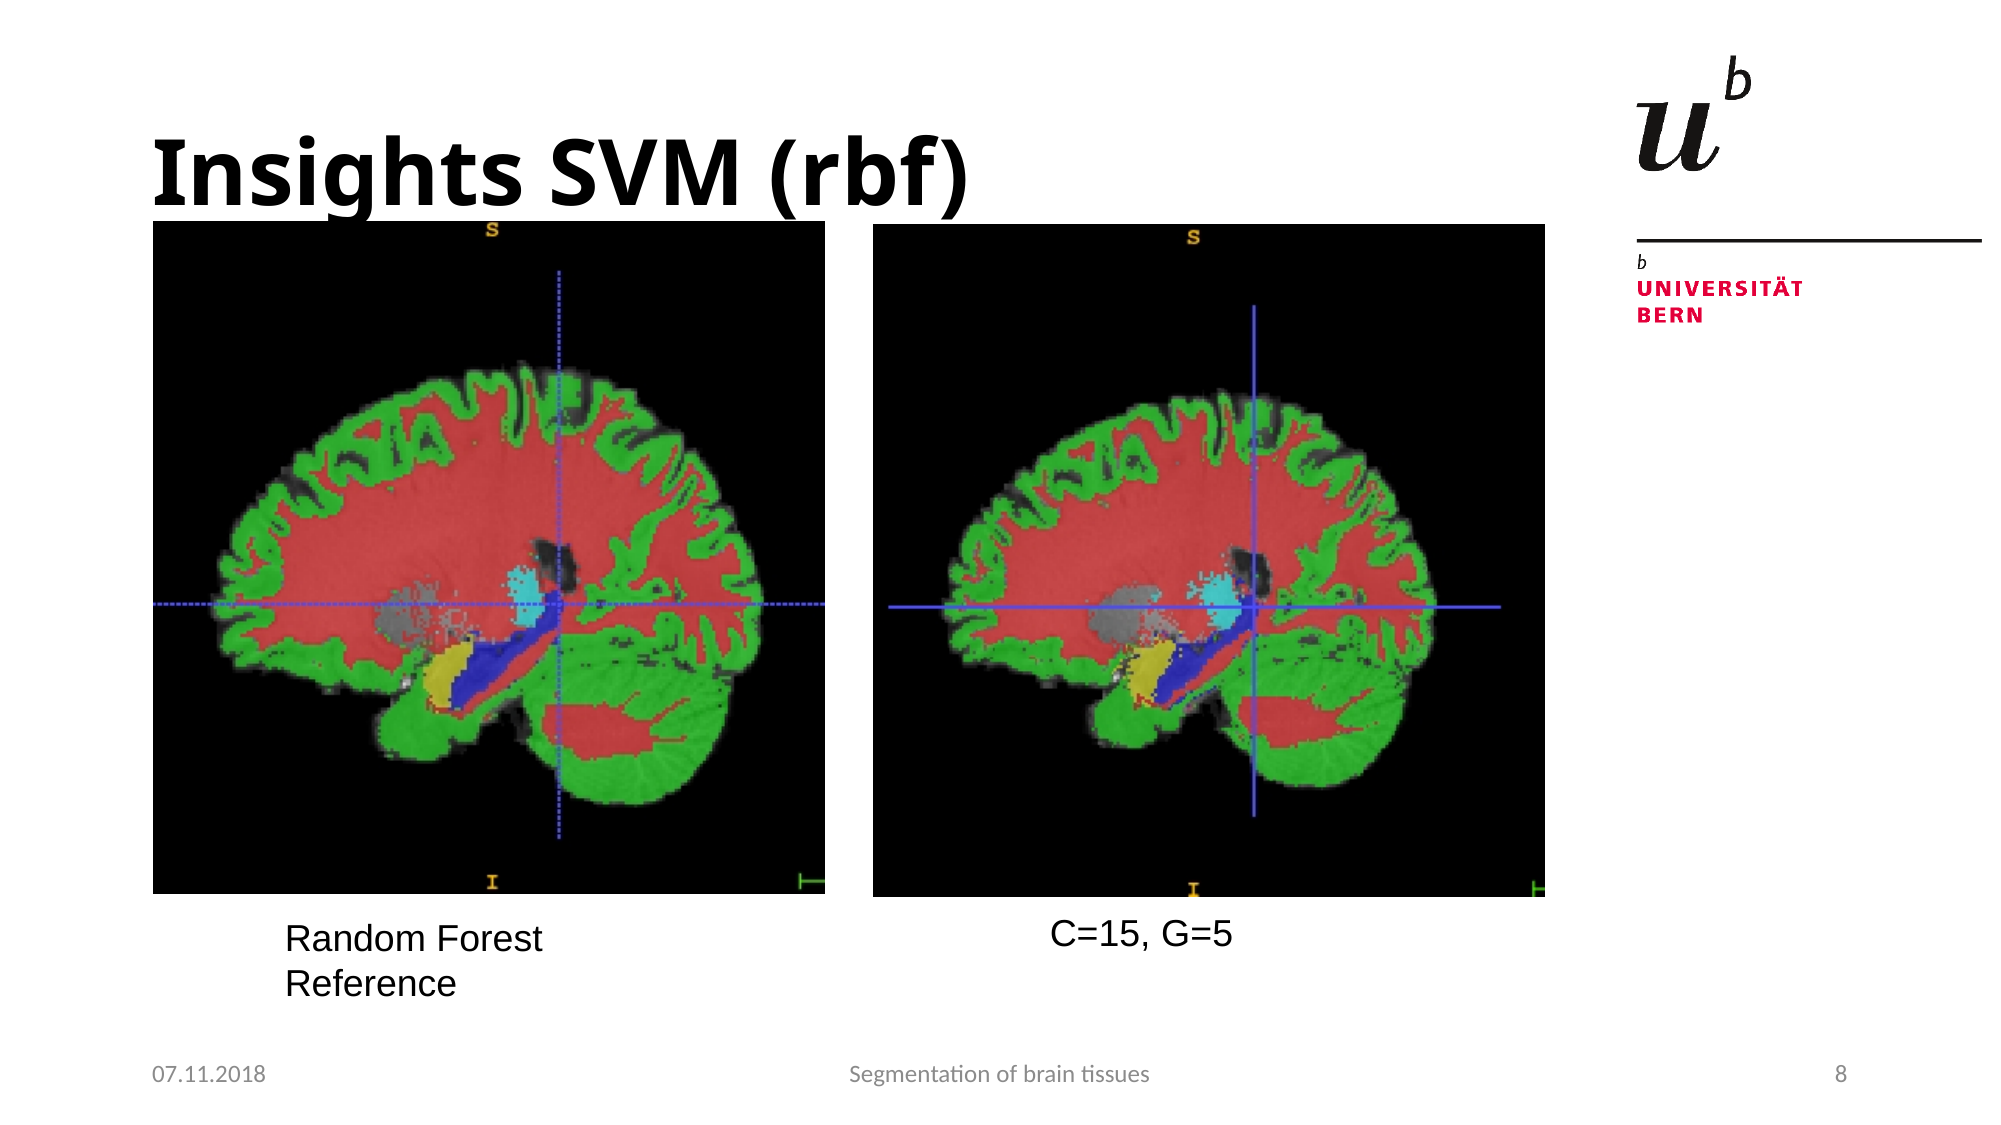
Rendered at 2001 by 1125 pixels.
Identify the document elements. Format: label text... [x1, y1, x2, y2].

text_box C=15, G=5 [1035, 905, 1455, 1043]
text_box 07.11.2018 [137, 1042, 588, 1103]
text_box Insights SVM (rbf) [137, 59, 1620, 278]
picture [872, 224, 1546, 897]
picture [152, 221, 826, 895]
text_box Random Forest Reference [270, 906, 690, 1005]
picture [1619, 0, 2000, 381]
text_box Segmentation of brain tissues [662, 1042, 1338, 1103]
text_box 1 [1412, 1042, 1863, 1103]
